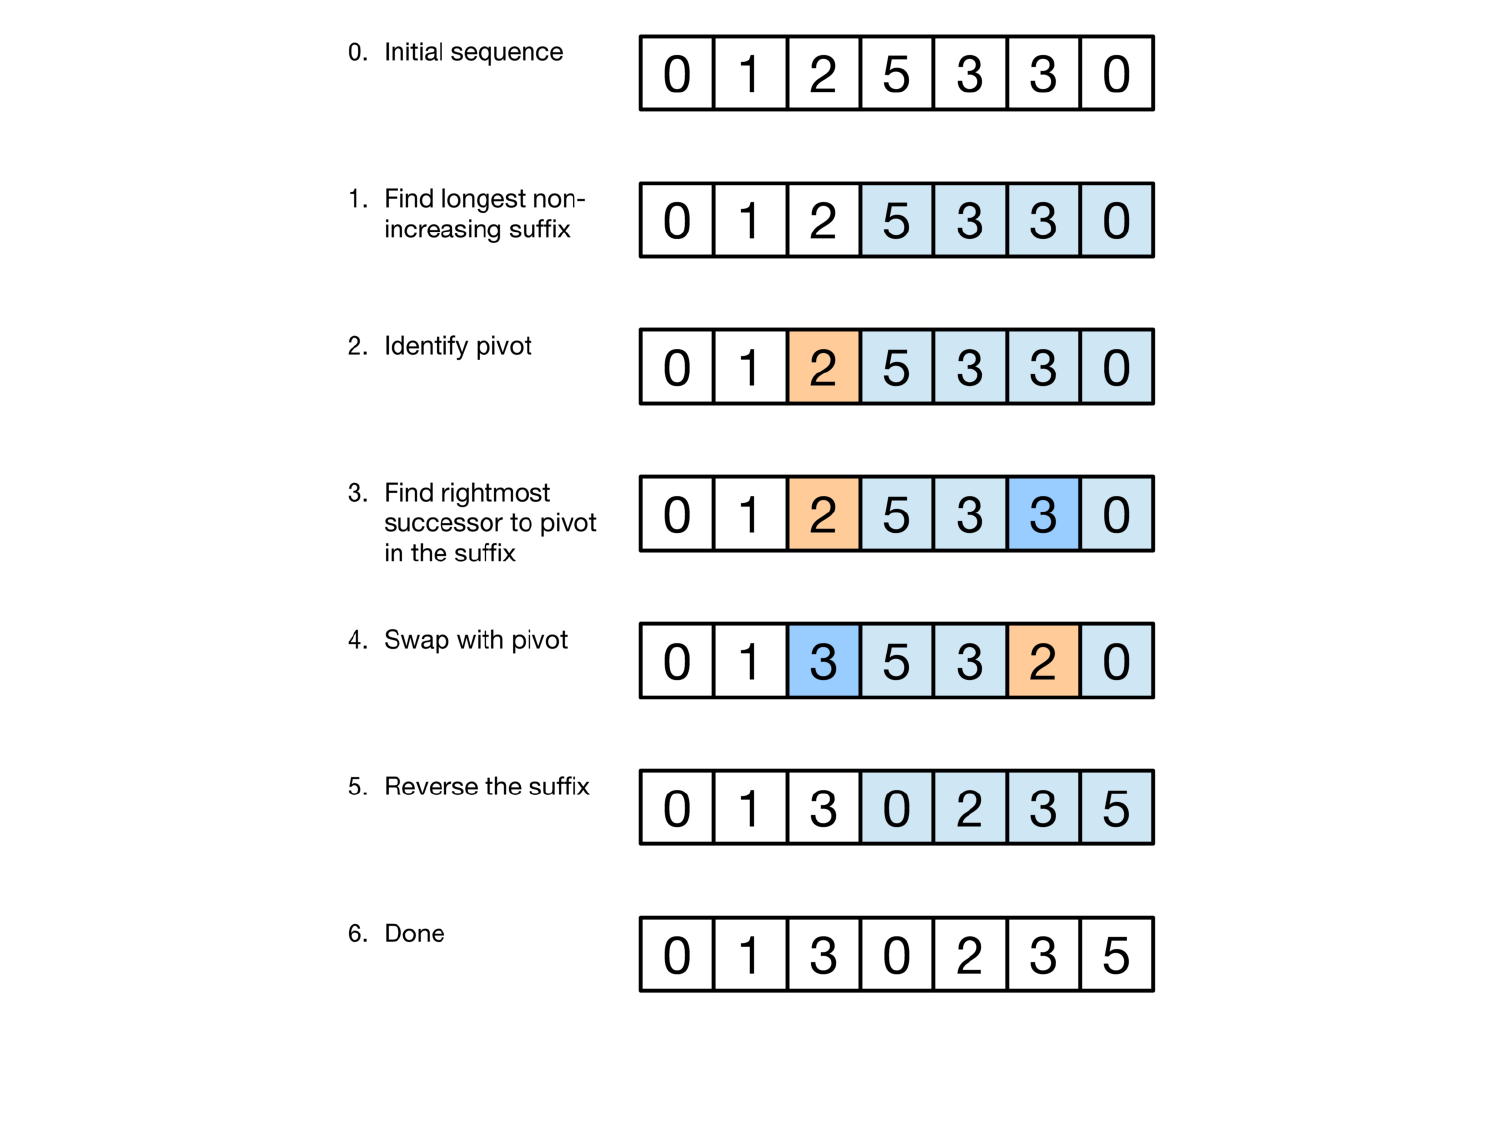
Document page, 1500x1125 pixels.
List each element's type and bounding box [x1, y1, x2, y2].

picture [309, 0, 1191, 1027]
